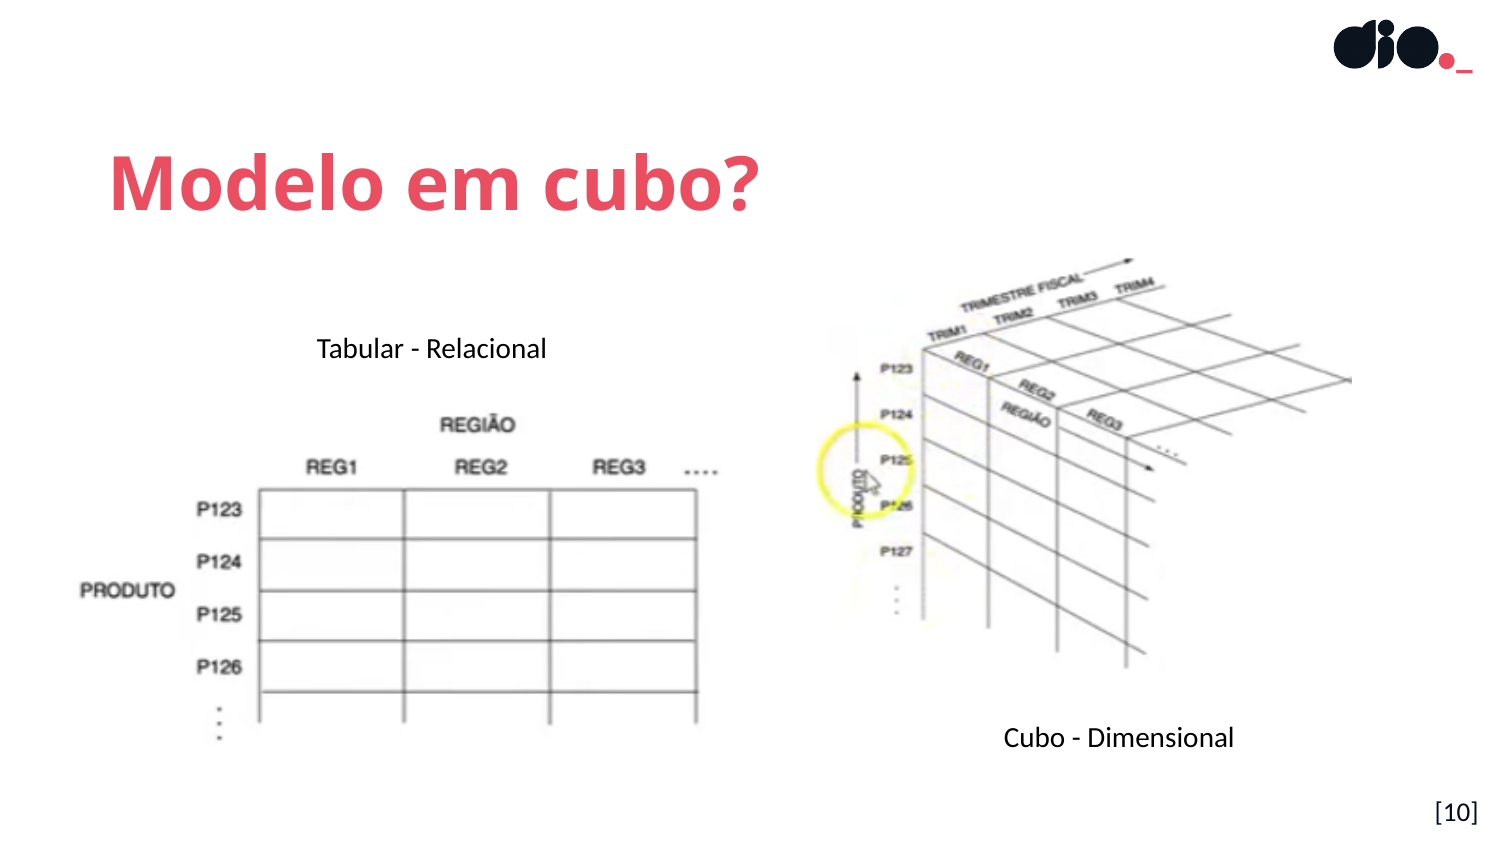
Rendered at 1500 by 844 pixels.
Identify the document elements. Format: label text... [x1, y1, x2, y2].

picture [67, 395, 729, 780]
text_box Tabular - Relacional [147, 322, 717, 372]
picture [1333, 19, 1473, 74]
slide_number [10] [1403, 779, 1494, 844]
text_box Modelo em cubo? [92, 104, 1408, 243]
picture [815, 246, 1353, 673]
text_box Cubo - Dimensional [835, 710, 1404, 761]
